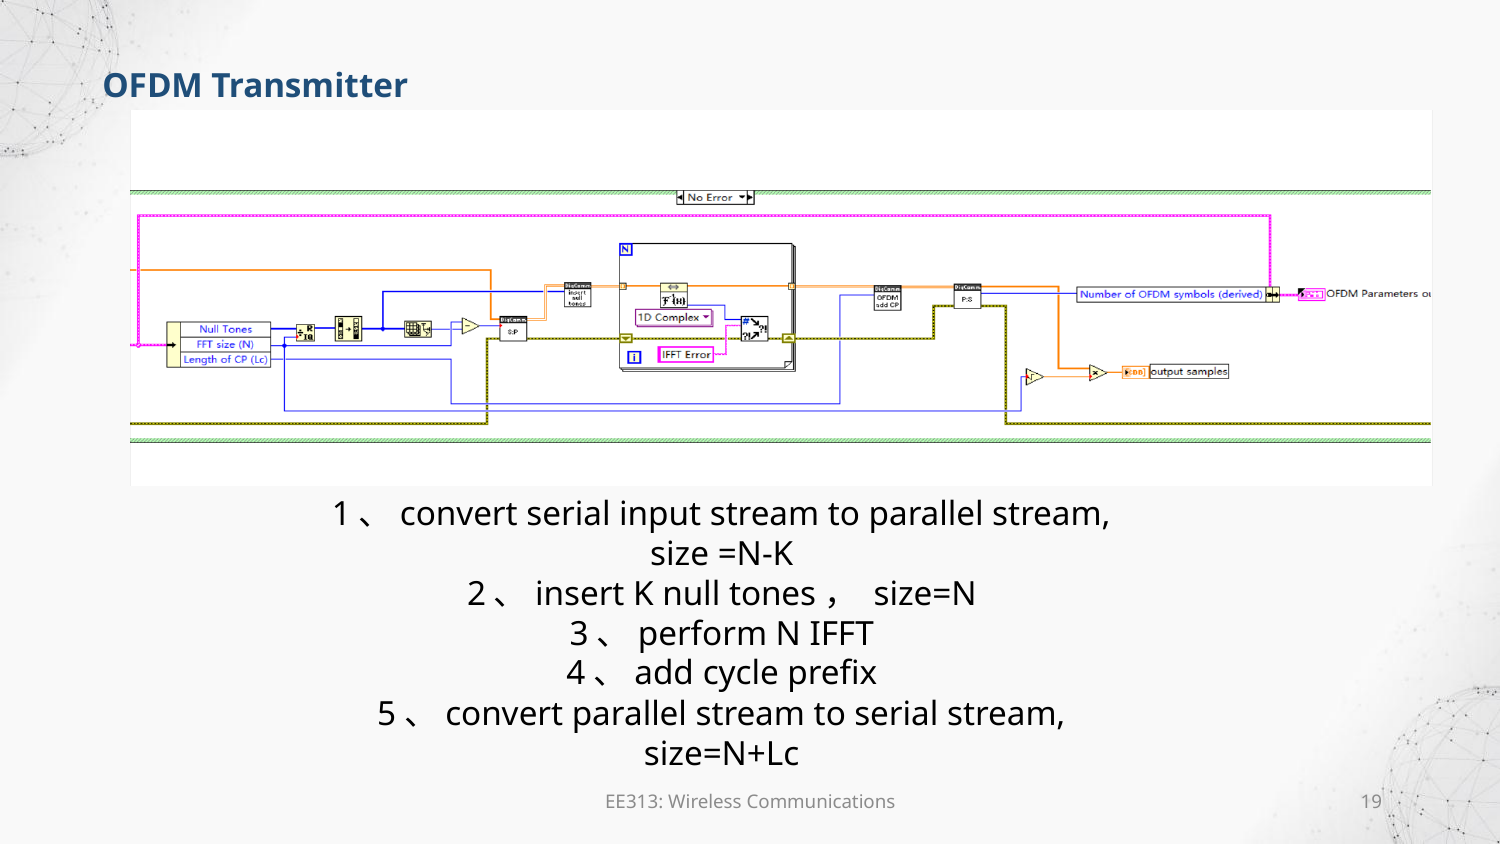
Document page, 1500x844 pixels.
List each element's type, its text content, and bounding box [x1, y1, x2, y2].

text_box OFDM Transmitter [90, 28, 509, 110]
picture [0, 0, 1500, 844]
text_box EE313: Wireless Communications [496, 782, 1004, 827]
text_box 1、convert serial input stream to parallel stream, size =N-K 2、insert K null tones， size=N 3、perform N IFFT 4、add cycle prefix 5、convert parallel stream to serial stream, size=N+Lc [290, 486, 1153, 779]
text_box 19 [1059, 782, 1397, 827]
